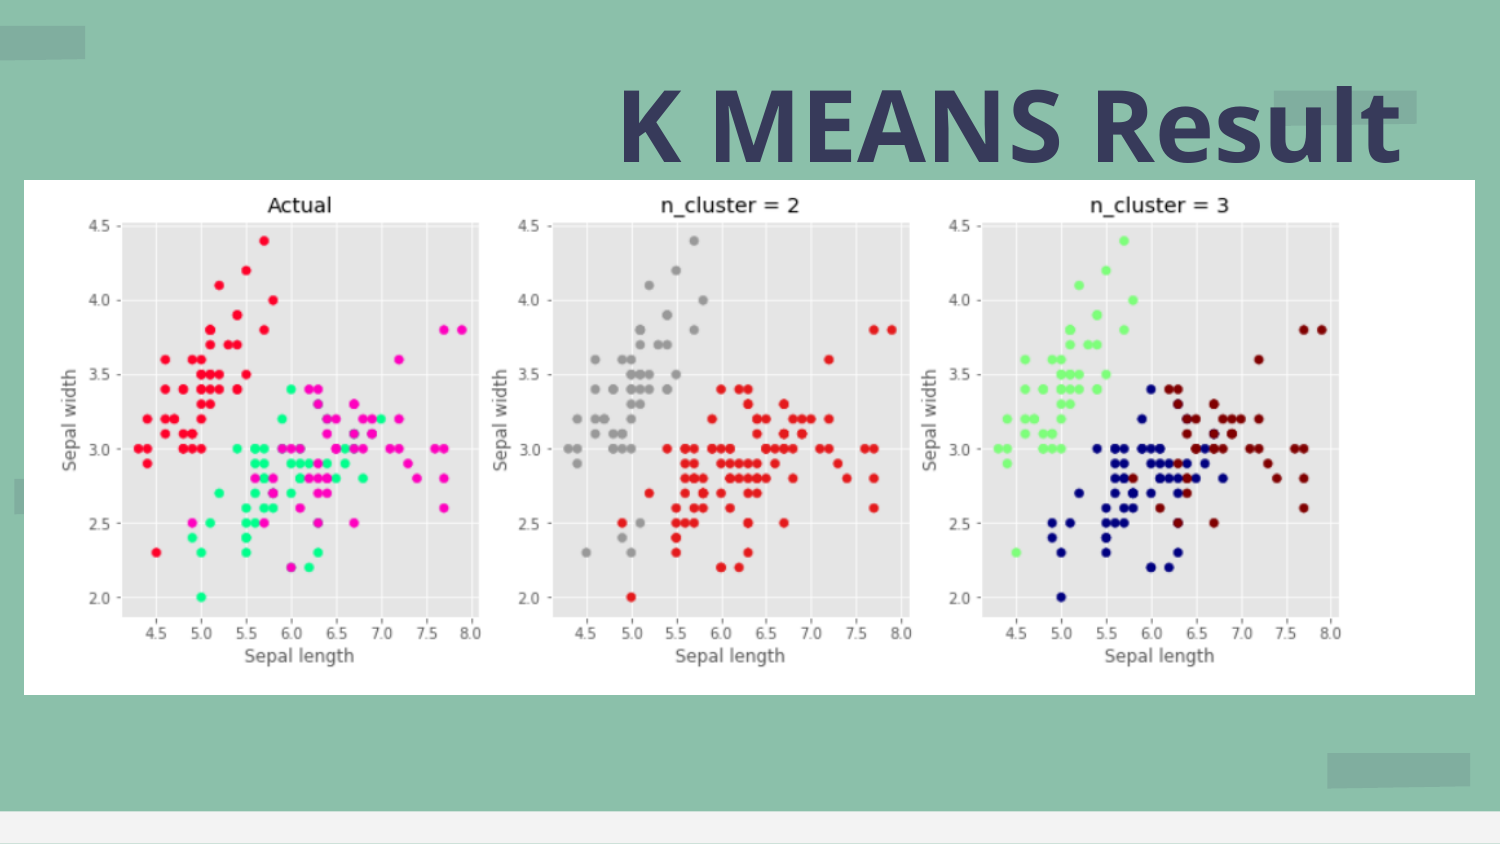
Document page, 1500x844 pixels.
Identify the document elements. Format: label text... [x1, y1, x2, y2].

text_box K MEANS Result [501, 58, 1419, 179]
picture [24, 180, 1476, 696]
